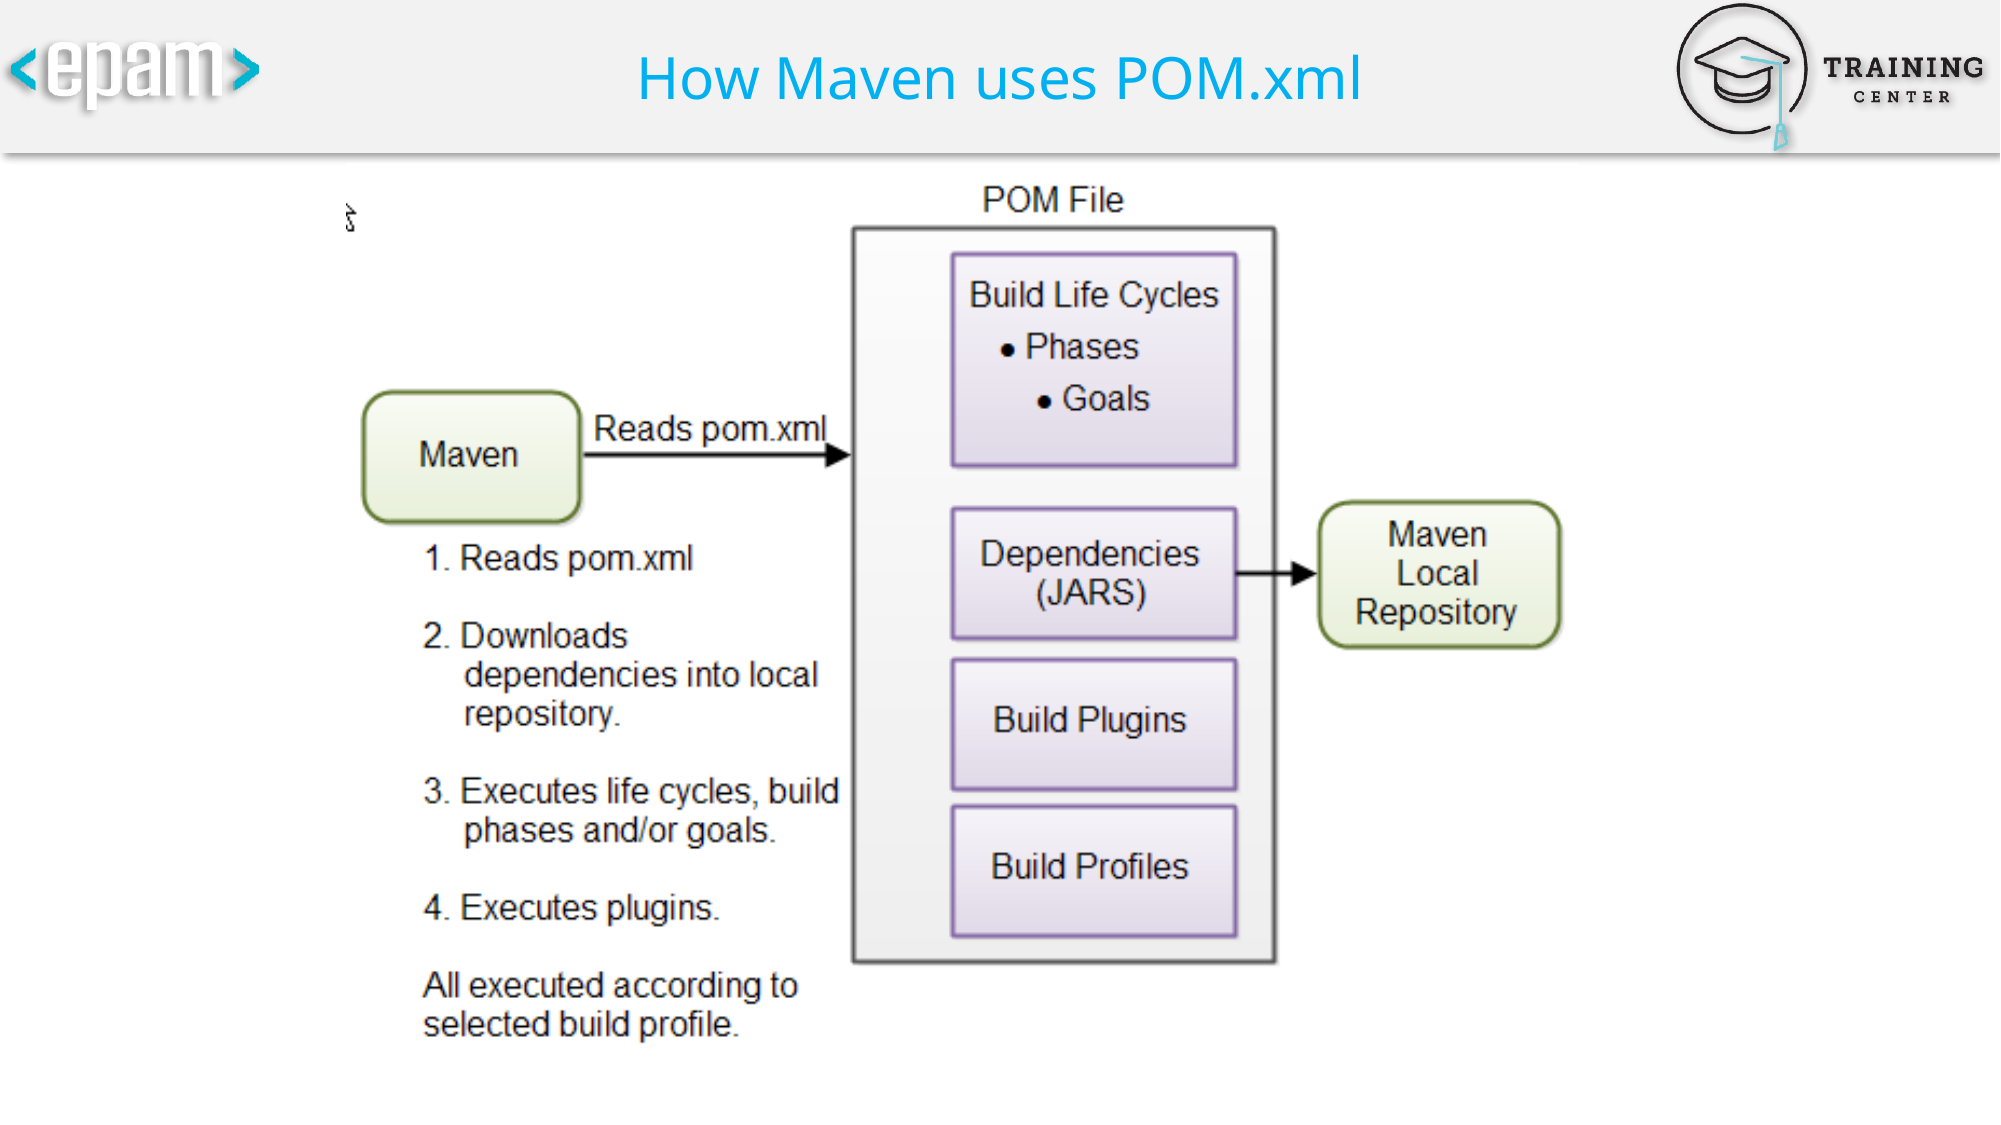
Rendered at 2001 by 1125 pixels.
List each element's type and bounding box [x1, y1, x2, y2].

text_box [0, 0, 2000, 154]
picture [345, 162, 1578, 1067]
